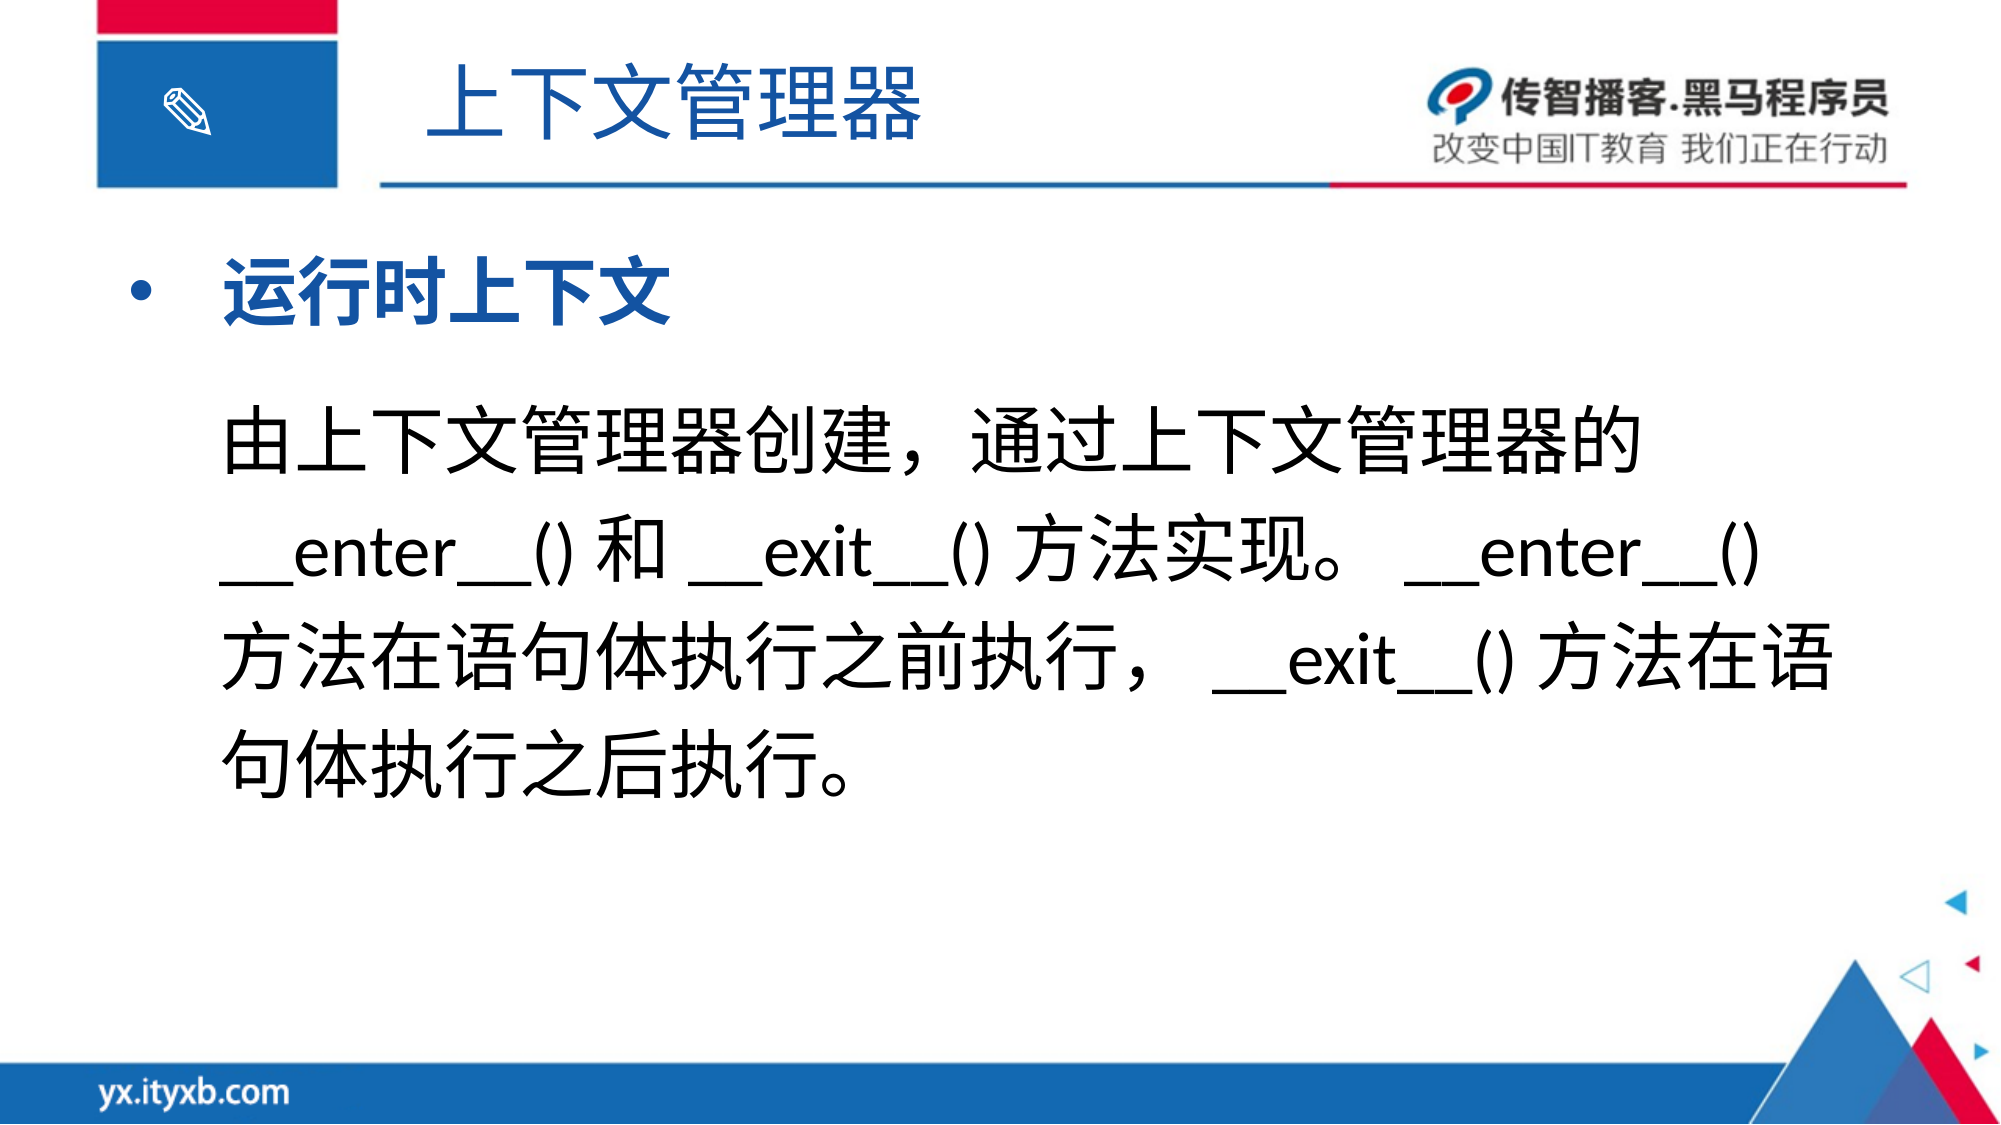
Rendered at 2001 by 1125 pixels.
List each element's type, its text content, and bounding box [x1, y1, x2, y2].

picture [0, 0, 2000, 1124]
text_box 运行时上下文 [113, 237, 1823, 342]
text_box 由上下文管理器创建，通过上下文管理器的__enter__()和__exit__()方法实现。__enter__()方法在语句体执行之前执行，__exit__()方法在语句体执行之后执行。 [204, 367, 1855, 815]
text_box 上下文管理器 [409, 43, 1292, 158]
